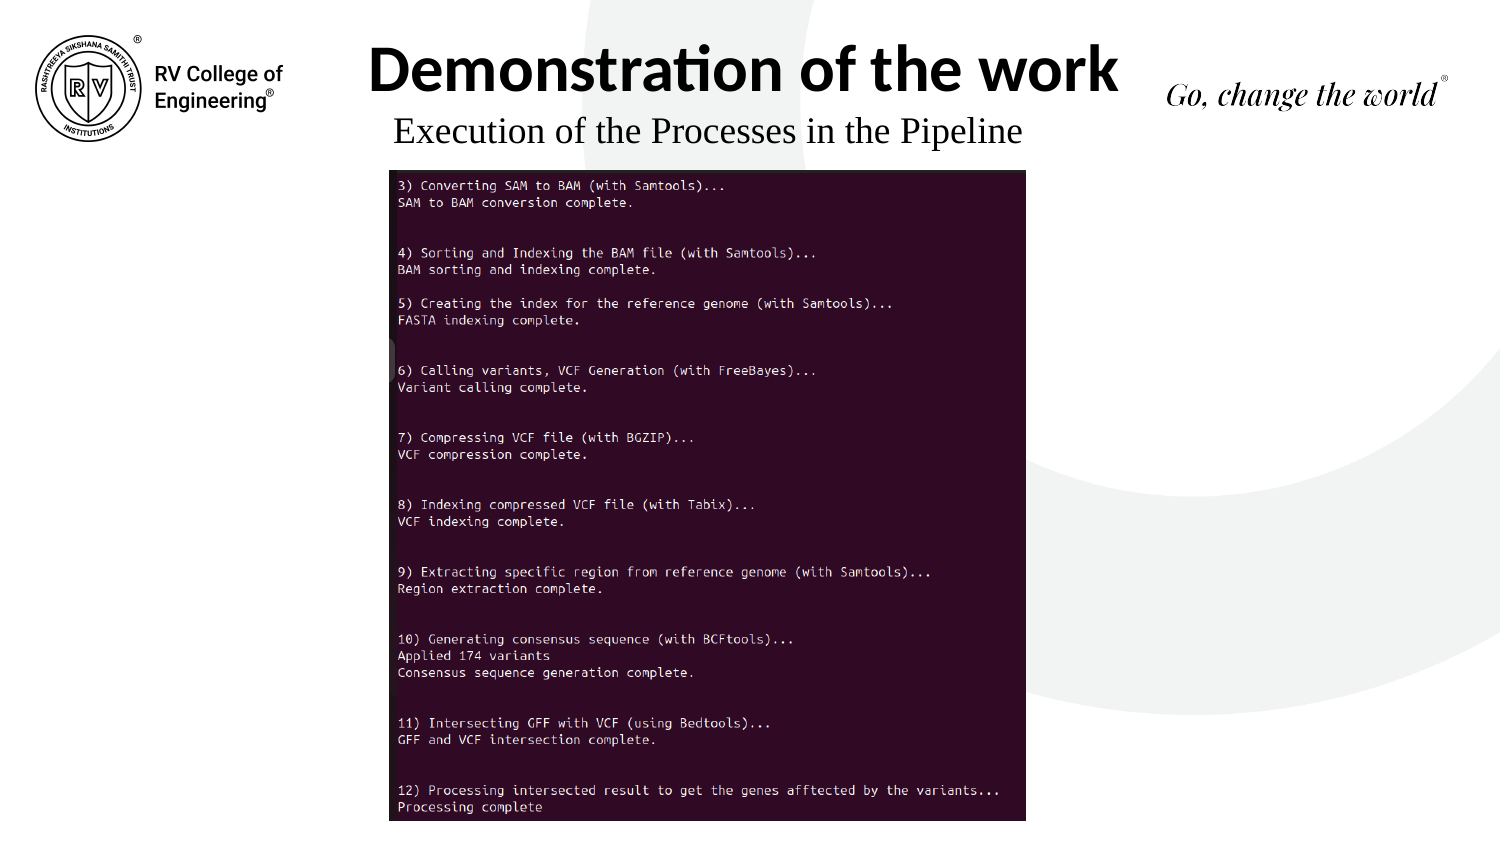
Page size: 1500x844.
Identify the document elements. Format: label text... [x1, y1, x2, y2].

text_box Demonstration of the work [366, 151, 1151, 156]
picture [0, 0, 1500, 844]
text_box Demonstration of the work [366, 23, 1151, 103]
text_box Execution of the Processes in the Pipeline [80, 103, 1335, 151]
